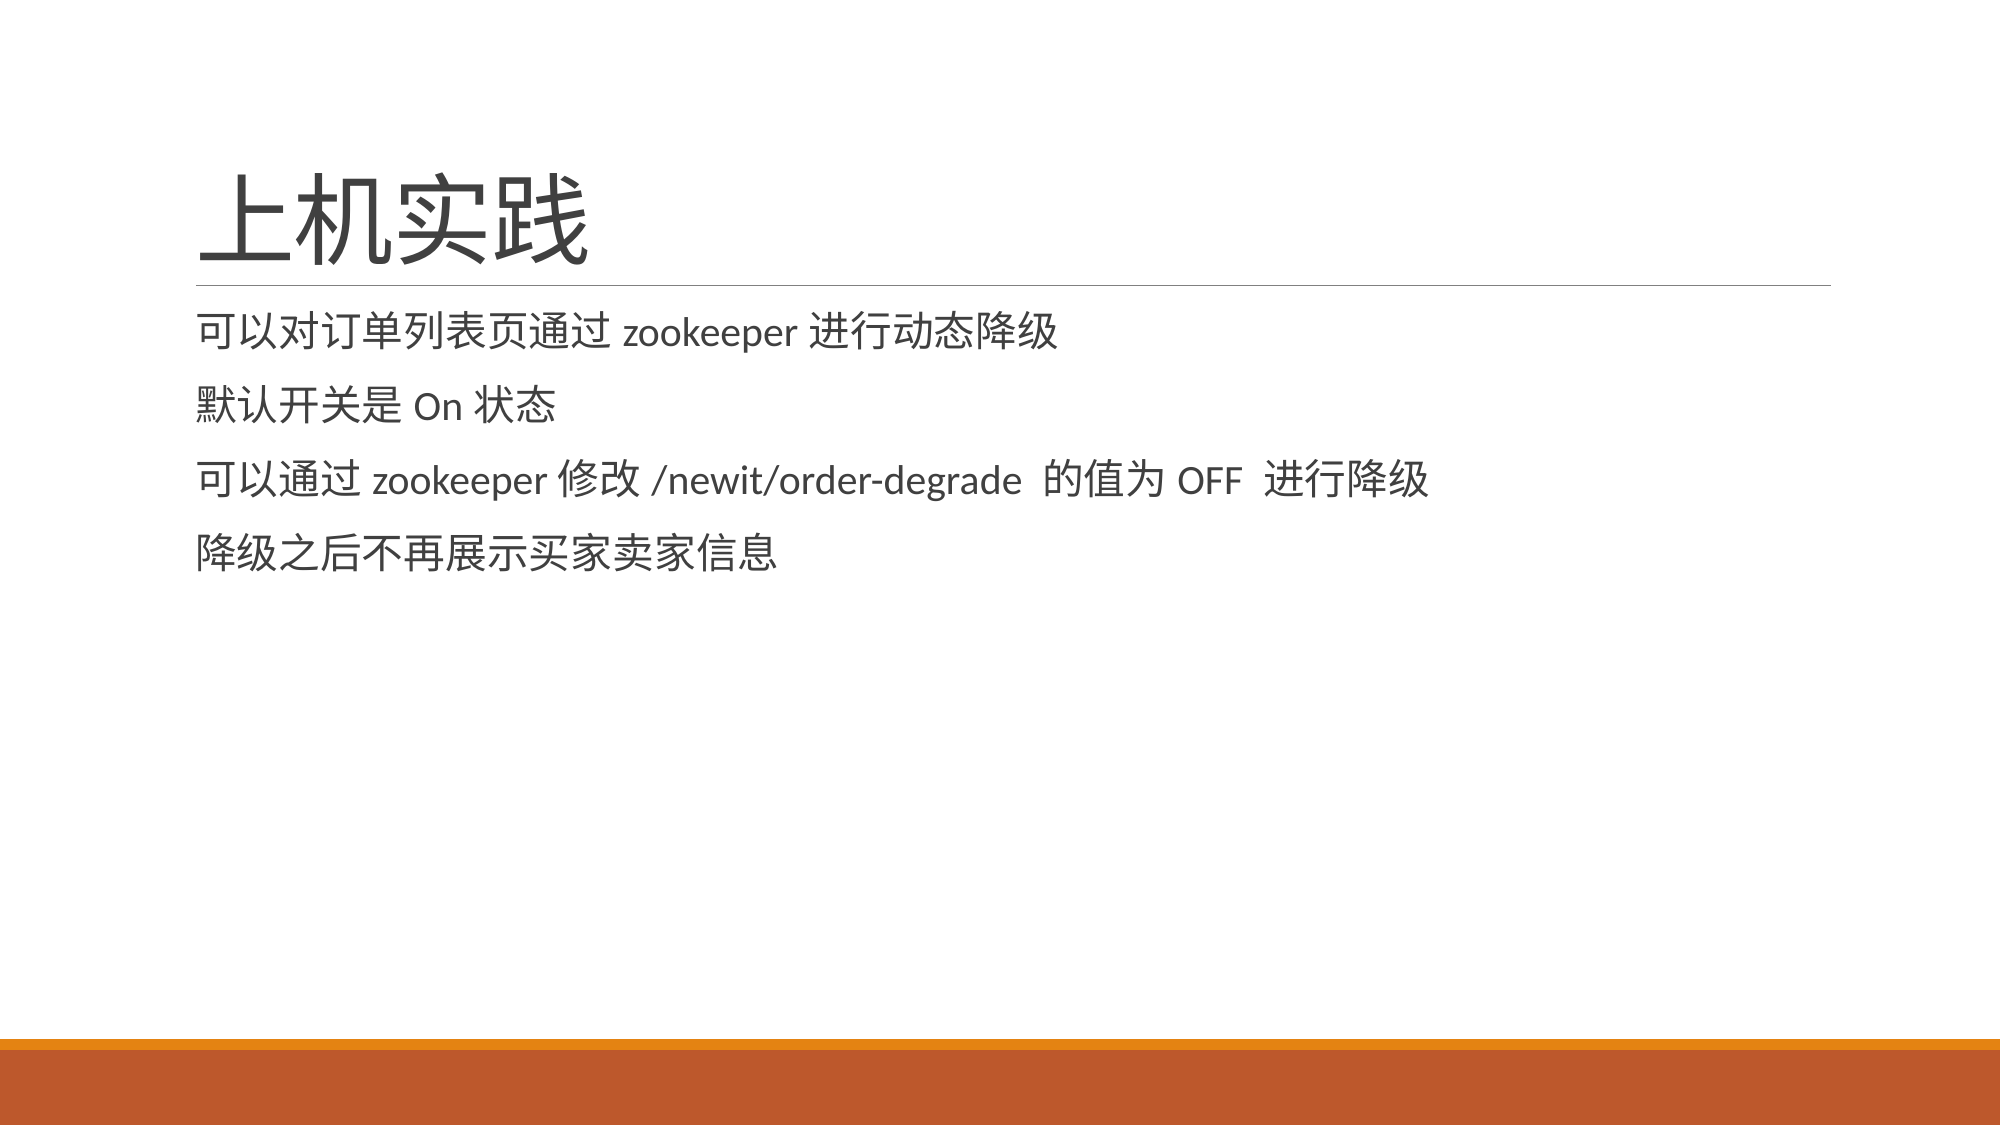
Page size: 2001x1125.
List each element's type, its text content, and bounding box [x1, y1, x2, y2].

title 上机实践 [180, 47, 1830, 285]
list 可以对订单列表页通过zookeeper进行动态降级 默认开关是On状态 可以通过zookeeper修改/newit/order-degrade 的值为OFF 进行降级 降级之后不再展示买家卖家信息 [180, 302, 1830, 963]
